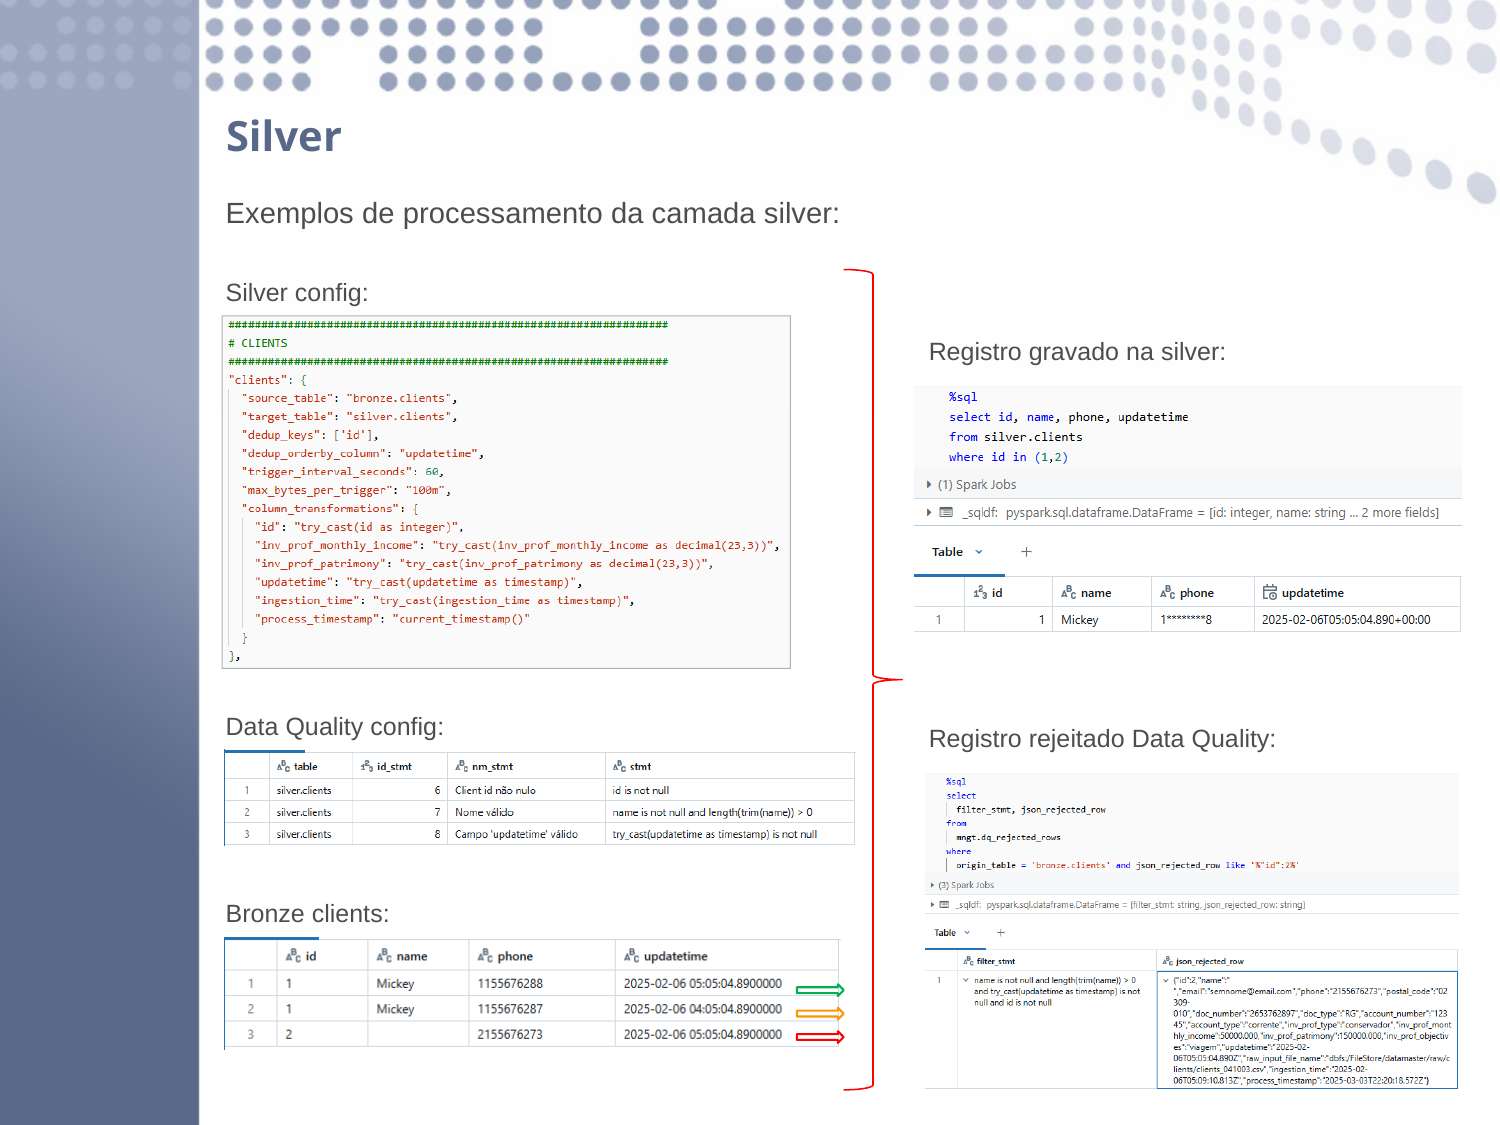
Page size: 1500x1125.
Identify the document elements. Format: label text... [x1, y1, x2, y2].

text_box Exemplos de processamento da camada silver: [210, 187, 1325, 238]
text_box Silver [210, 93, 1418, 176]
text_box Silver config: [210, 269, 387, 315]
picture [0, 0, 1500, 1125]
text_box Registro rejeitado Data Quality: [913, 714, 1442, 760]
text_box Registro gravado na silver: [913, 328, 1278, 373]
text_box Data Quality config: [210, 703, 469, 748]
text_box [843, 268, 904, 1091]
text_box Bronze clients: [210, 890, 422, 936]
